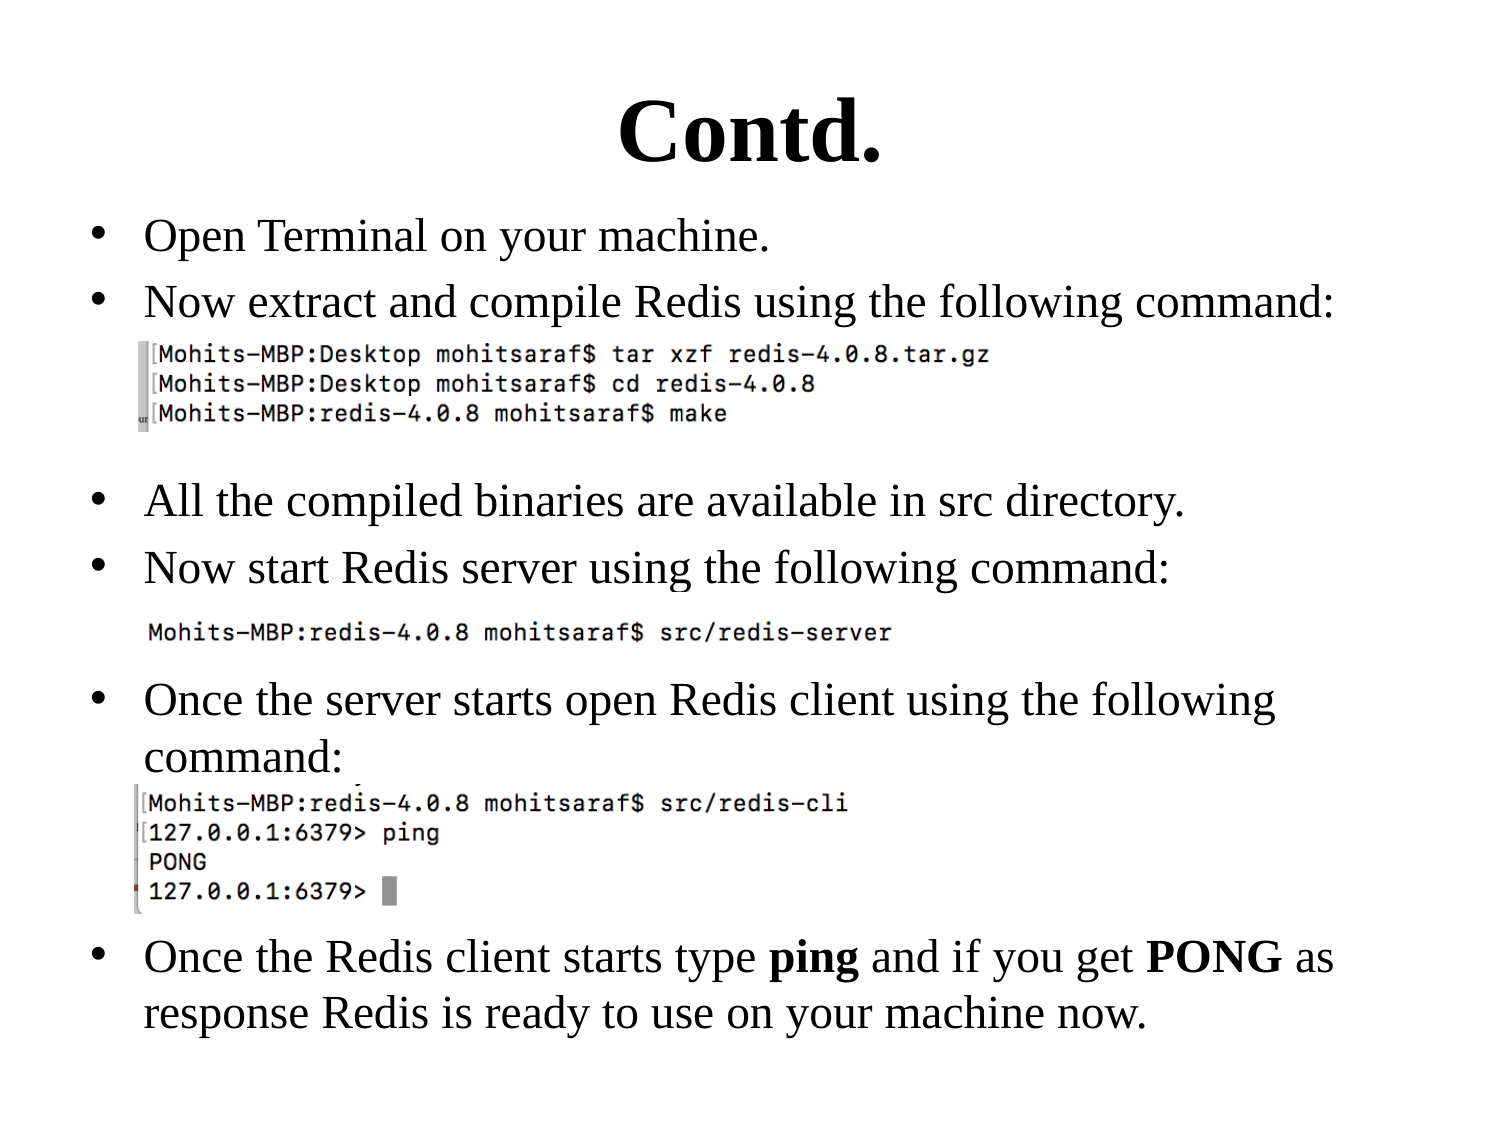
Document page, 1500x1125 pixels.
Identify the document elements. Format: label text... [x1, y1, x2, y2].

picture [137, 341, 1074, 432]
title Contd. [75, 30, 1425, 196]
picture [134, 783, 1279, 914]
list Open Terminal on your machine. Now extract and compile Redis using the following command: All the compiled binaries are available in src directory. Now start Redis server using the following command: Once the server starts open Redis client using the following command: Once the Redis client starts type ping and if you get PONG as response Redis is ready to use on your machine now. [75, 196, 1425, 1047]
picture [137, 592, 903, 651]
